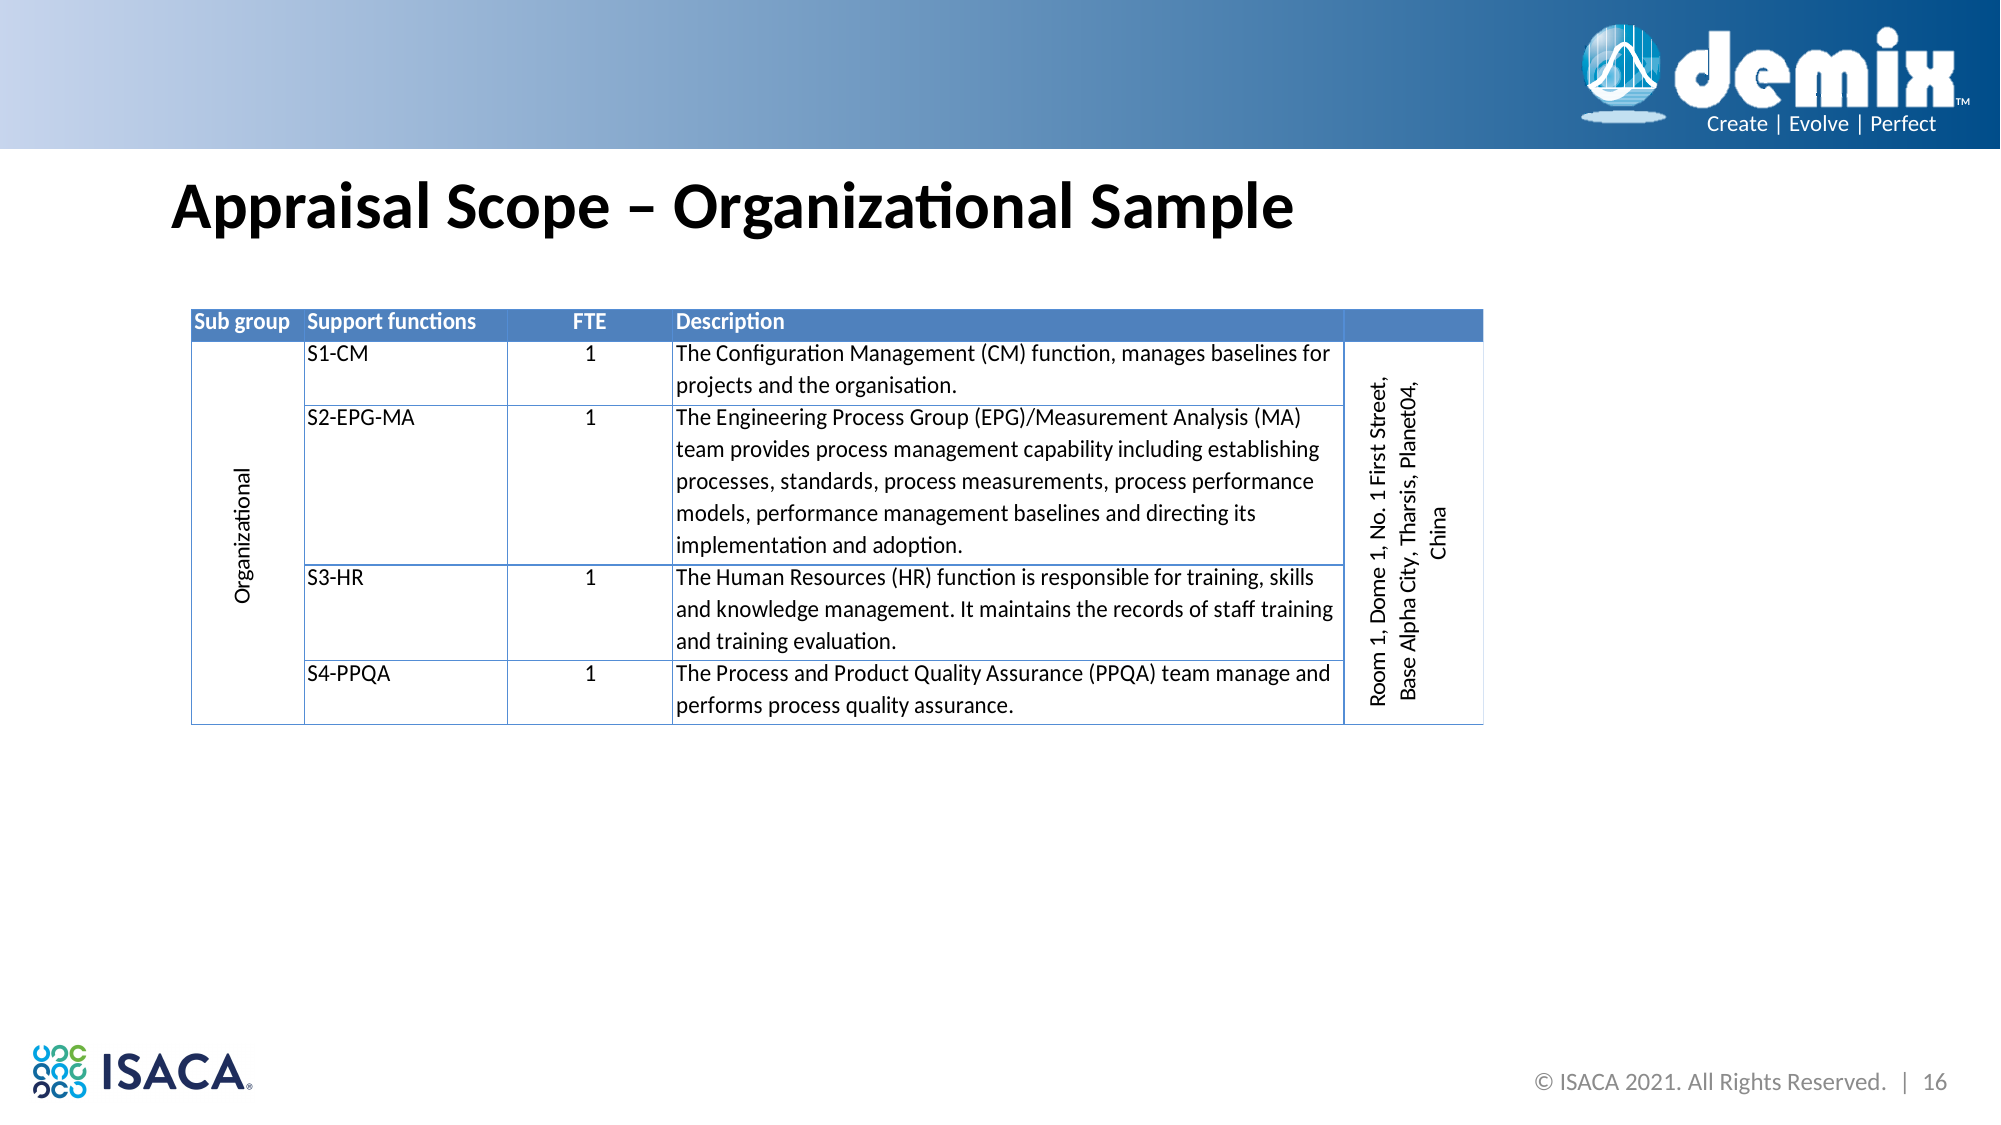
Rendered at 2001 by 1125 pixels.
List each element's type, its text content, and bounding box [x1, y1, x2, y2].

picture [29, 1043, 255, 1103]
picture [1549, 3, 2000, 153]
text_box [190, 308, 1484, 726]
title Appraisal Scope – Organizational Sample [156, 157, 1863, 257]
